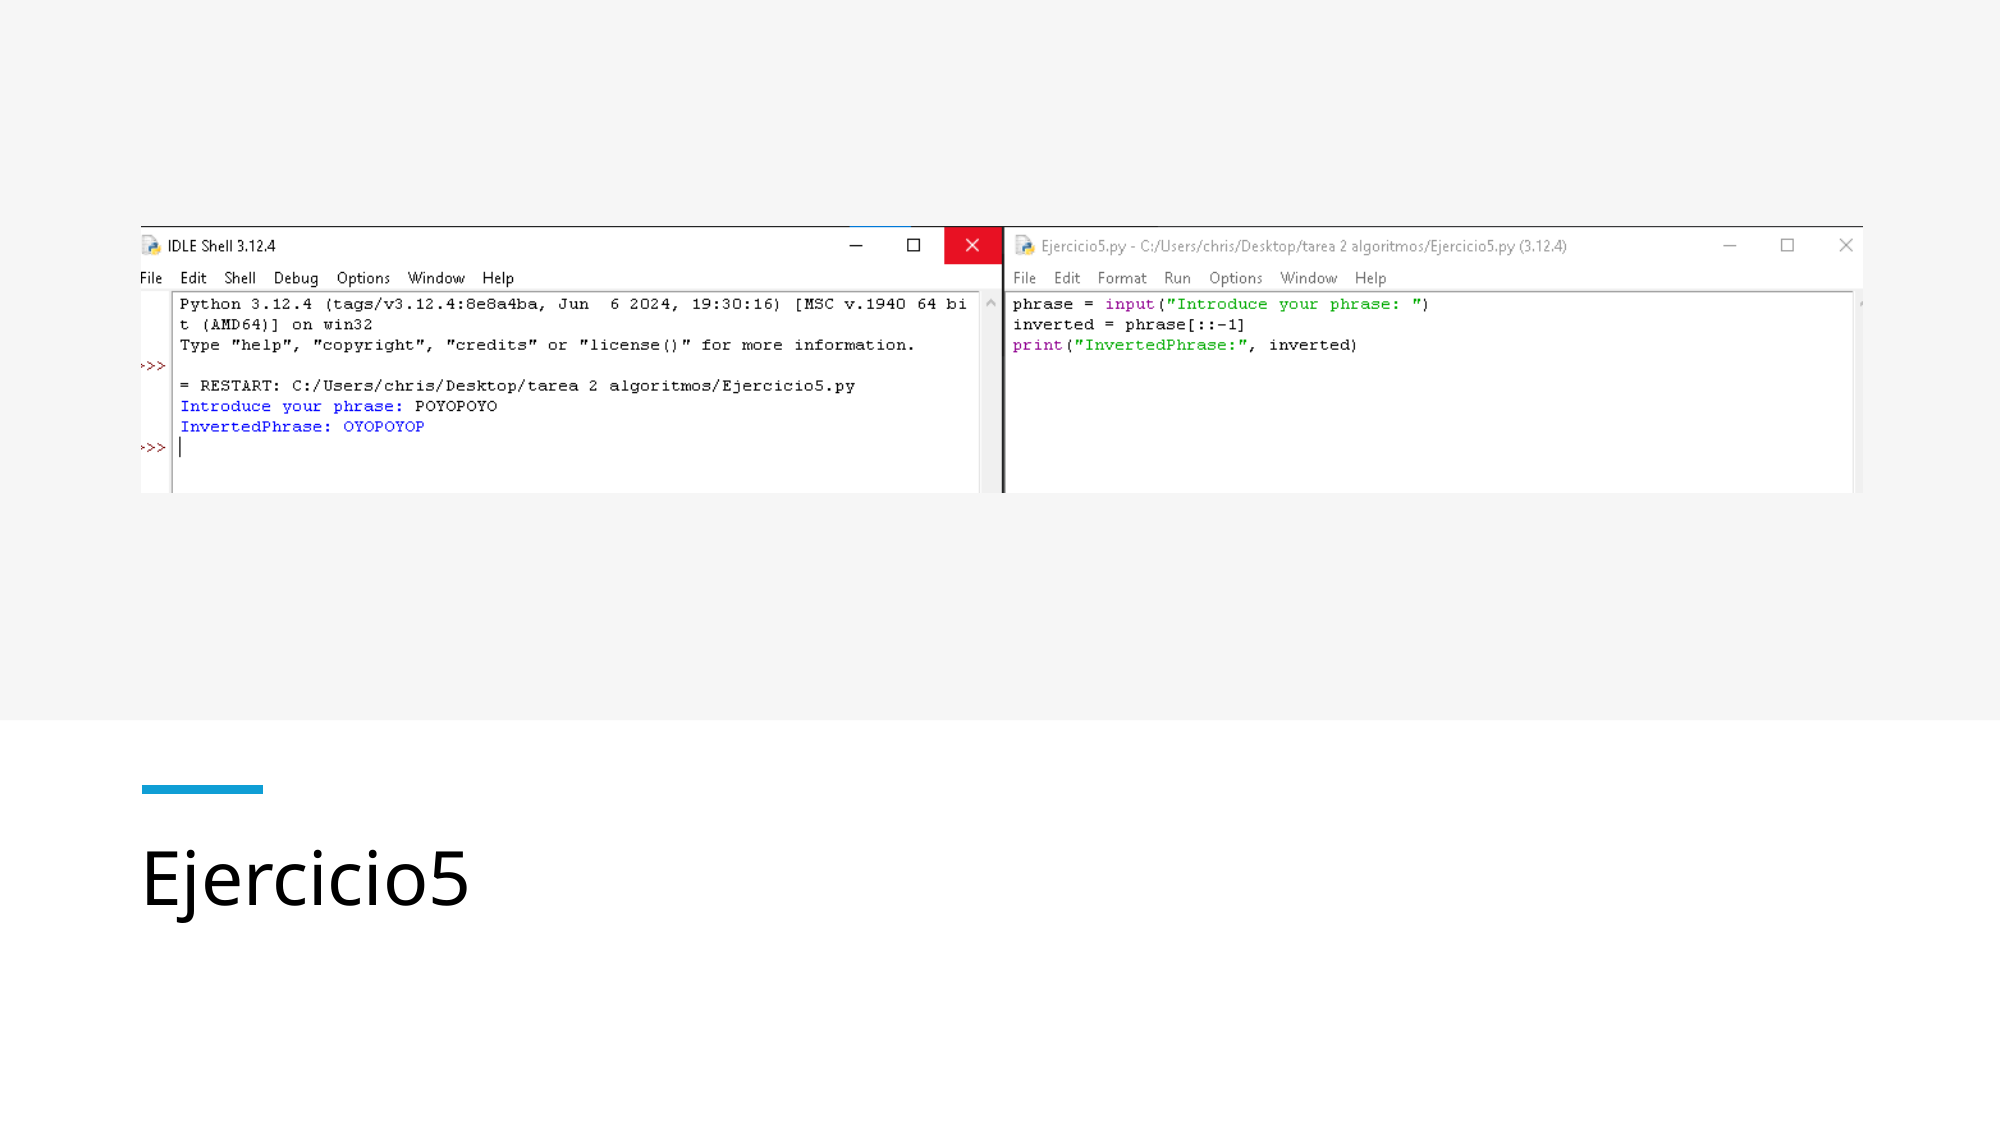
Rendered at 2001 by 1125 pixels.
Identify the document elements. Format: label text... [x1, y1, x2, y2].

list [141, 225, 1863, 494]
text_box Ejercicio5 [125, 832, 1784, 931]
text_box [0, 0, 2000, 722]
